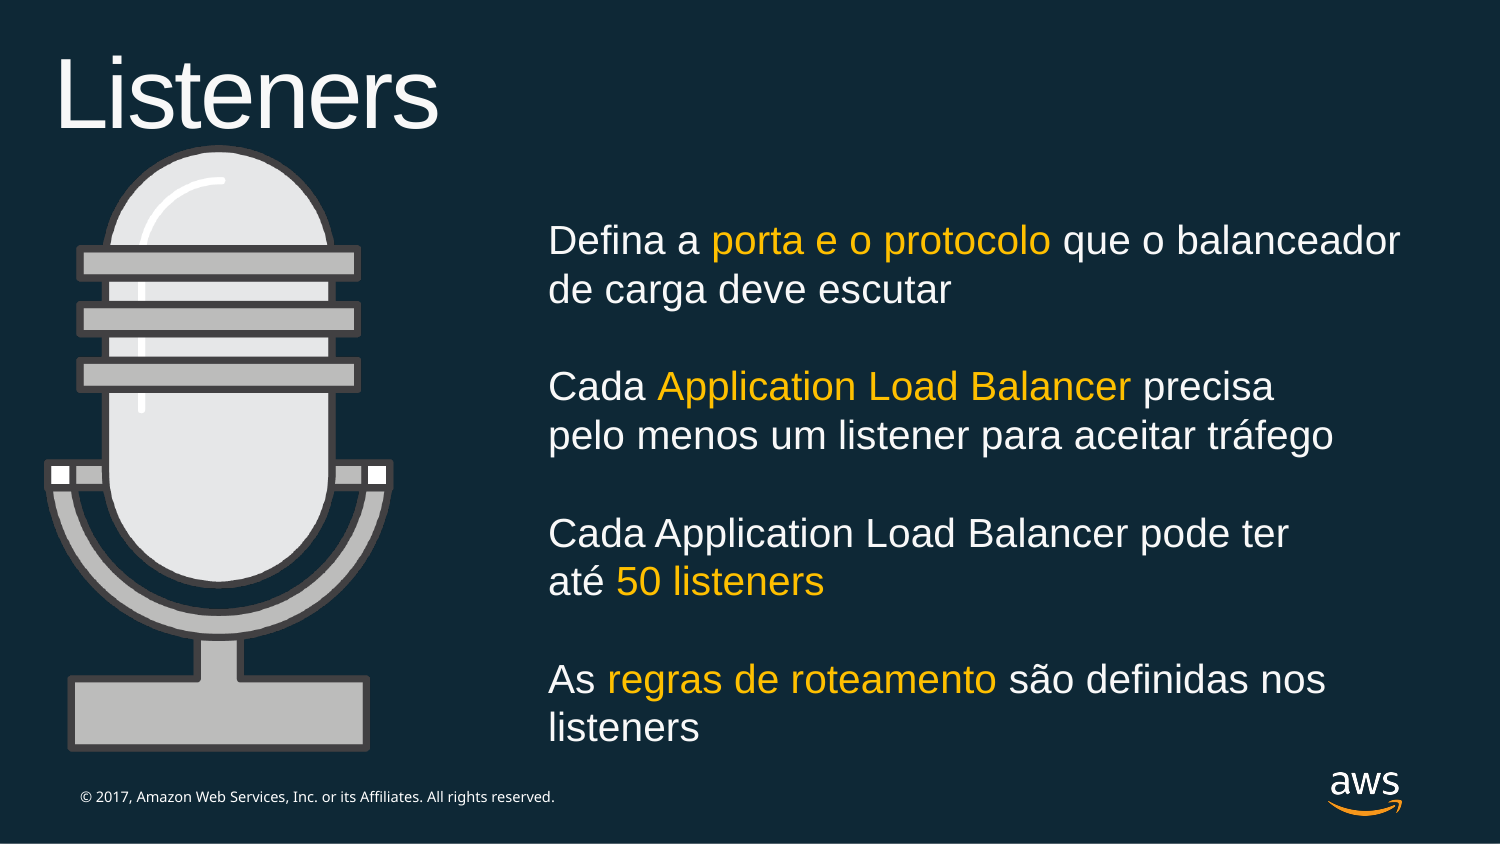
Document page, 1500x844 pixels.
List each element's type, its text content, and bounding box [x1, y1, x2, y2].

text_box Defina a porta e o protocolo que o balanceador de carga deve escutar Cada Application Load Balancer precisa pelo menos um listener para aceitar tráfego Cada Application Load Balancer pode ter até 50 listeners As regras de roteamento são definidas nos listeners [583, 214, 1440, 751]
picture [0, 87, 579, 808]
title Listeners [0, 28, 1388, 169]
picture [1328, 772, 1402, 816]
